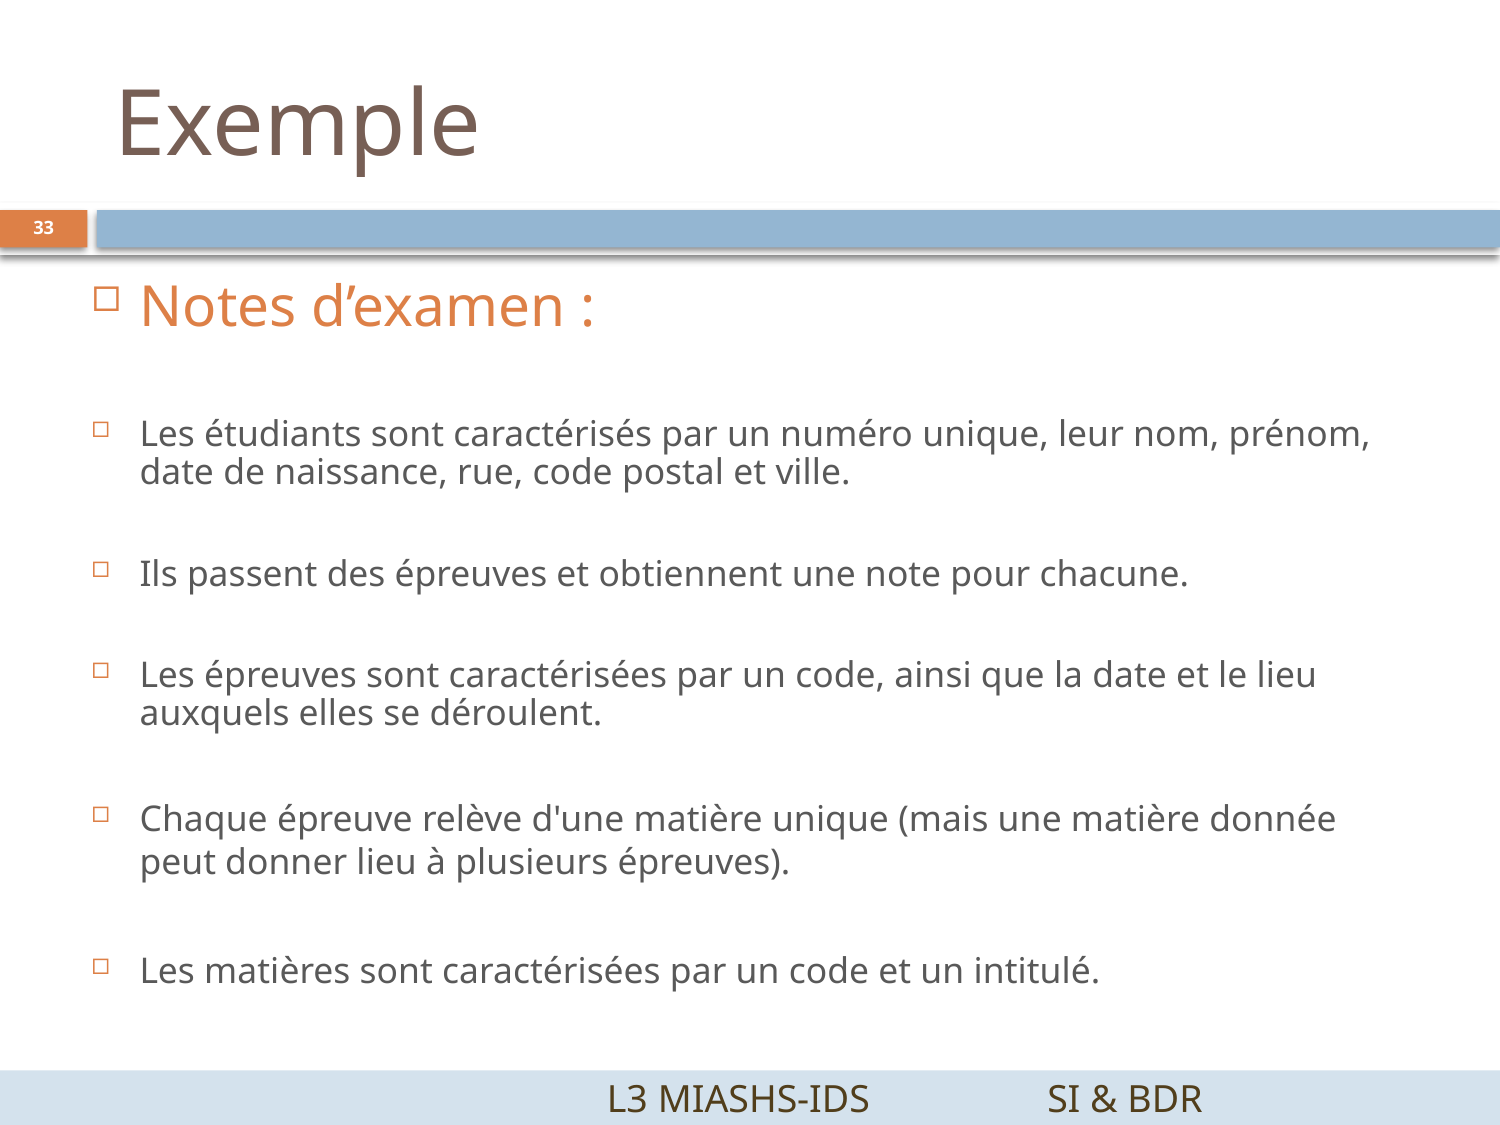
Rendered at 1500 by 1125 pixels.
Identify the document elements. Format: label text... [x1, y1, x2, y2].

title Exemple [99, 37, 1438, 200]
text_box L3 MIASHS-IDS SI & BDR [0, 1069, 1500, 1125]
list Notes d’examen : Les étudiants sont caractérisés par un numéro unique, leur nom, prénom, date de naissance, rue, code postal et ville. Ils passent des épreuves et obtiennent une note pour chacune. Les épreuves sont caractérisées par un code, ainsi que la date et le lieu auxquels elles se déroulent. Chaque épreuve relève d'une matière unique (mais une matière donnée peut donner lieu à plusieurs épreuves). Les matières sont caractérisées par un code et un intitulé. [76, 262, 1415, 1000]
slide_number 33 [0, 208, 88, 249]
